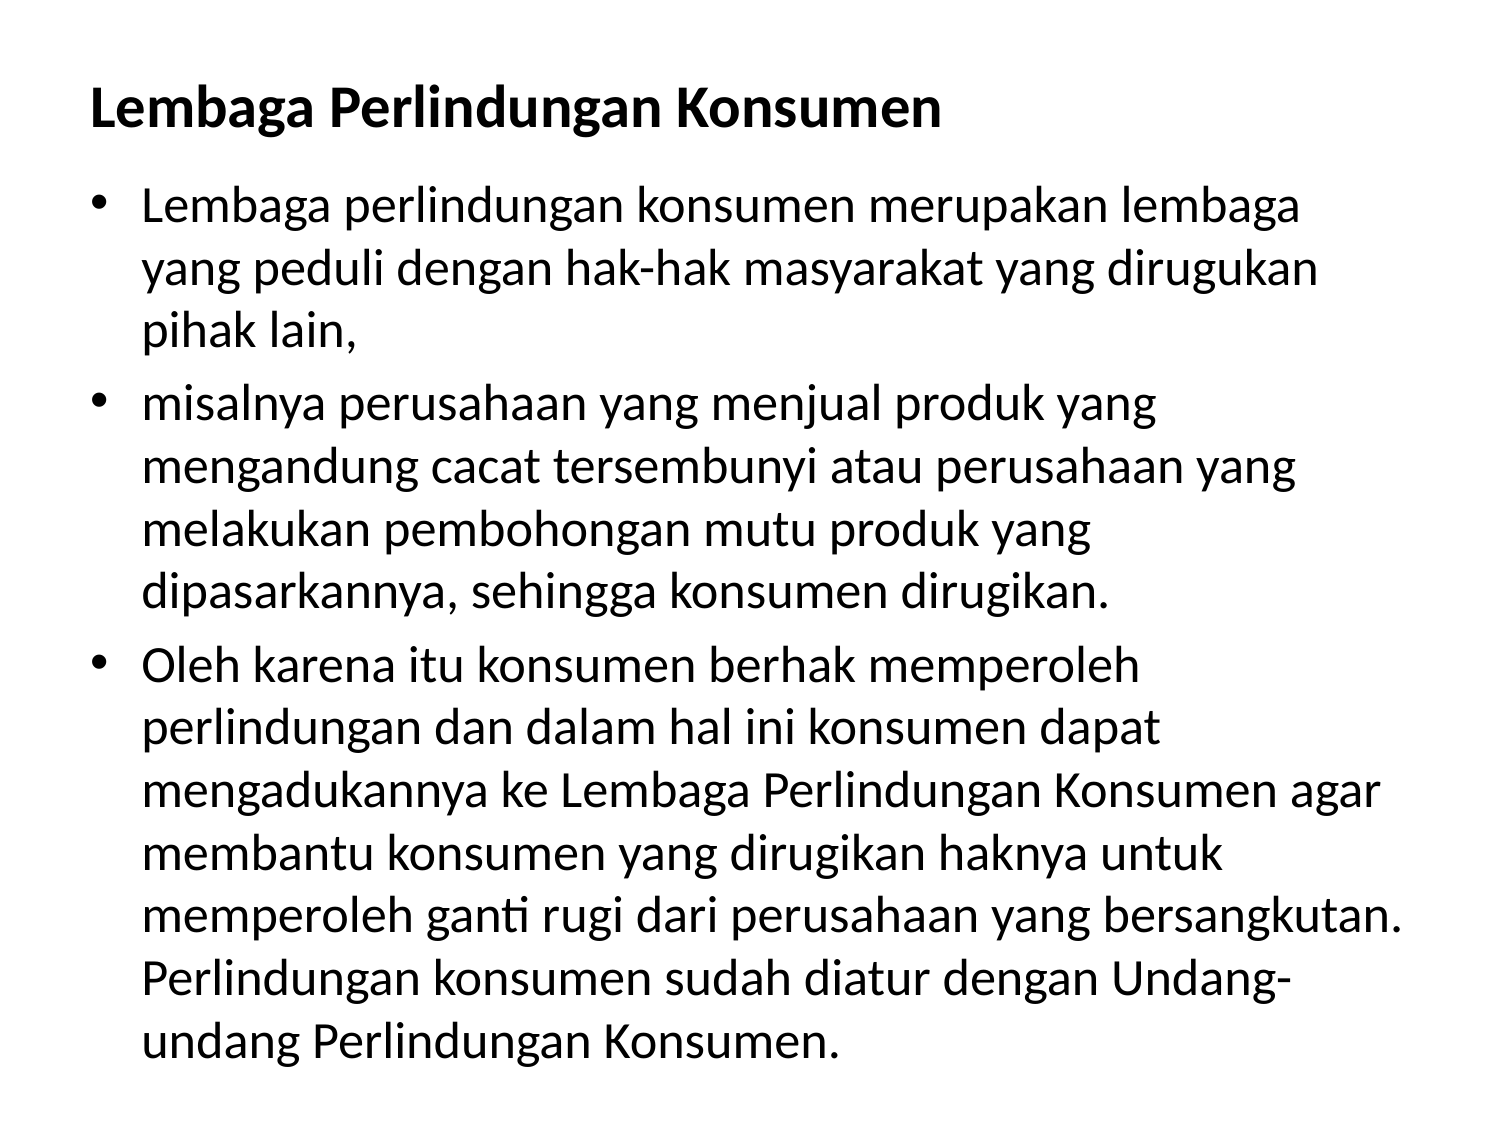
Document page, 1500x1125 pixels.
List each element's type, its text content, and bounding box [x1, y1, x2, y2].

list Lembaga perlindungan konsumen merupakan lembaga yang peduli dengan hak-hak masyarakat yang dirugukan pihak lain, misalnya perusahaan yang menjual produk yang mengandung cacat tersembunyi atau perusahaan yang melakukan pembohongan mutu produk yang dipasarkannya, sehingga konsumen dirugikan. Oleh karena itu konsumen berhak memperoleh perlindungan dan dalam hal ini konsumen dapat mengadukannya ke Lembaga Perlindungan Konsumen agar membantu konsumen yang dirugikan haknya untuk memperoleh ganti rugi dari perusahaan yang bersangkutan. Perlindungan konsumen sudah diatur dengan Undang-undang Perlindungan Konsumen. [75, 162, 1425, 1088]
title Lembaga Perlindungan Konsumen [75, 45, 1425, 150]
